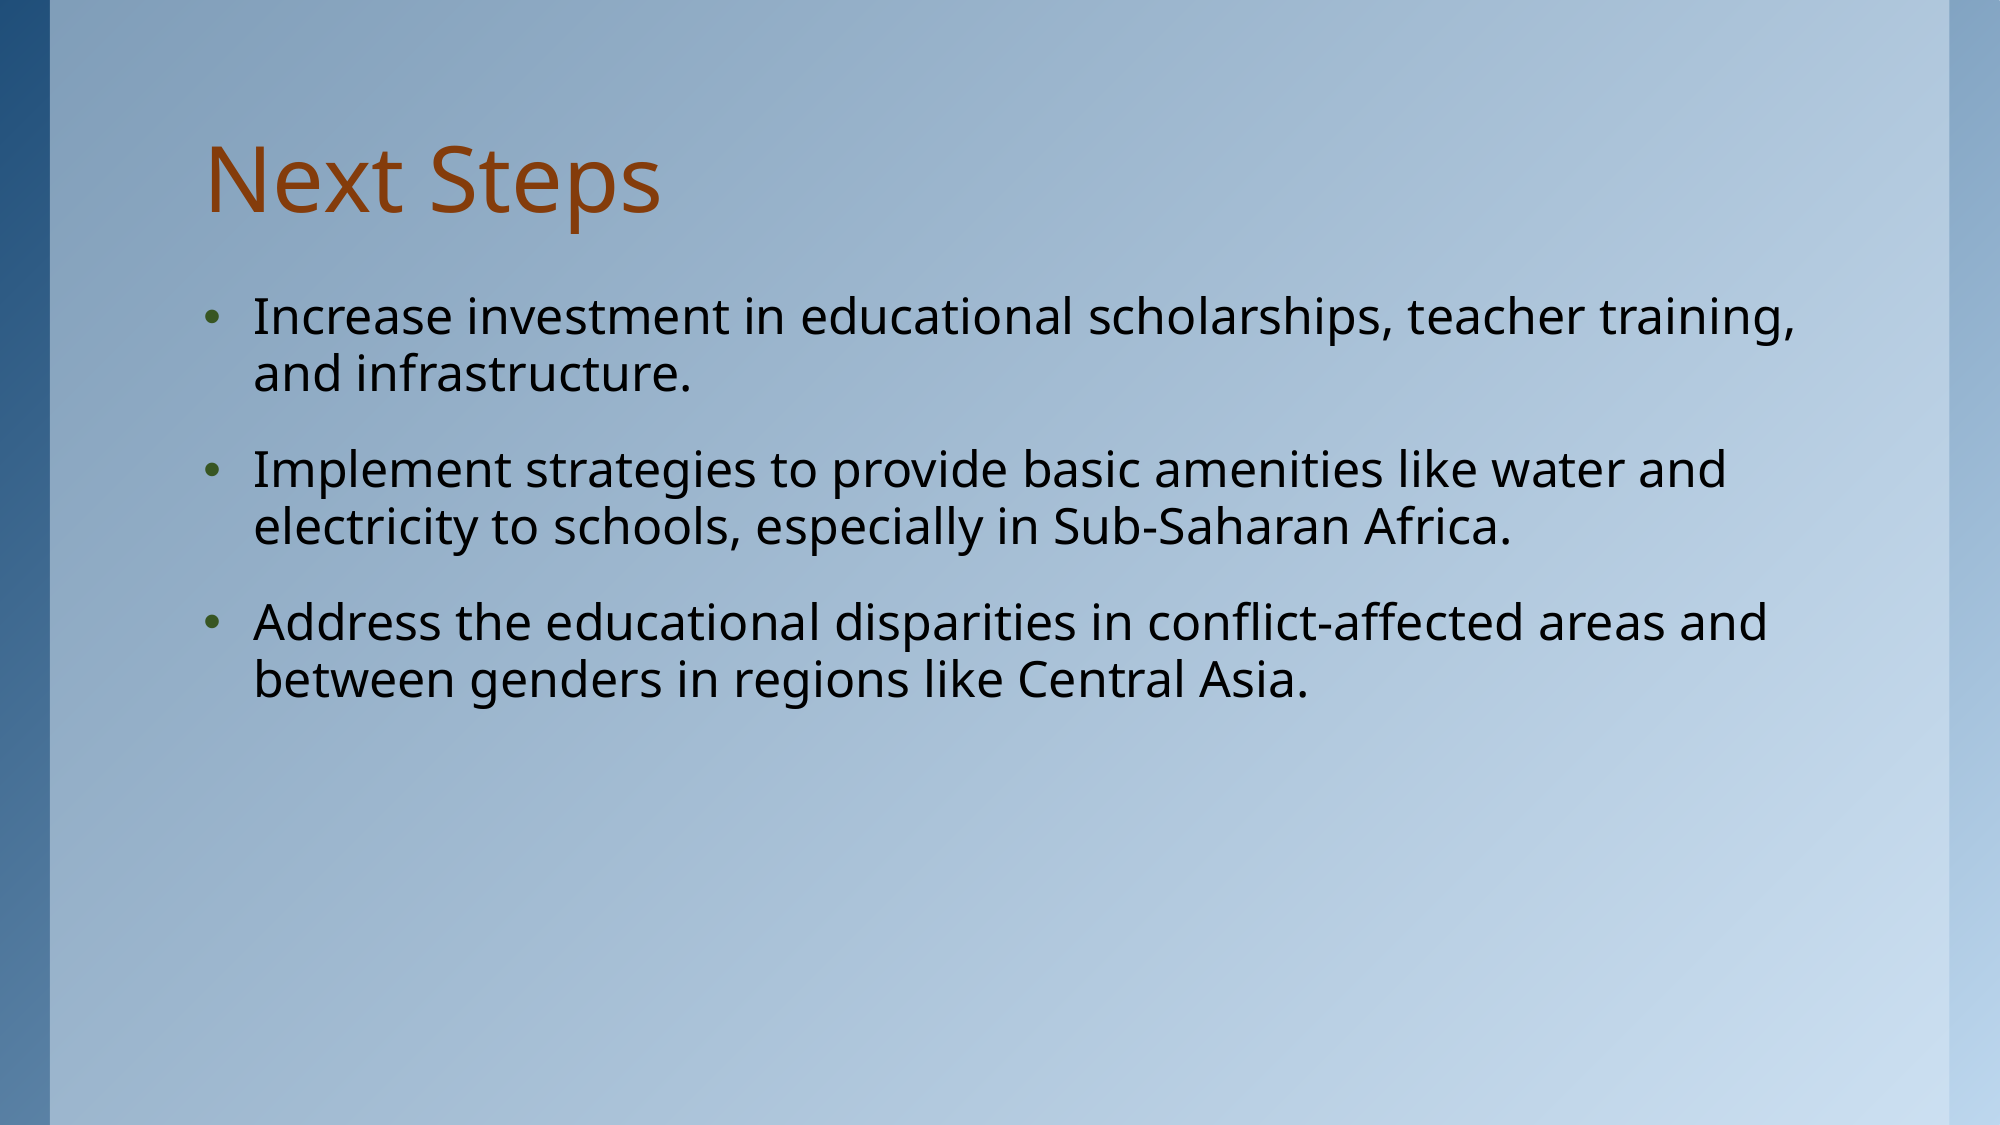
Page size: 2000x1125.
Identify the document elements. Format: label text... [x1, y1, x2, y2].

list Increase investment in educational scholarships, teacher training, and infrastructure. Implement strategies to provide basic amenities like water and electricity to schools, especially in Sub-Saharan Africa. Address the educational disparities in conflict-affected areas and between genders in regions like Central Asia. [183, 279, 1850, 1013]
title Next Steps [183, 12, 1850, 242]
